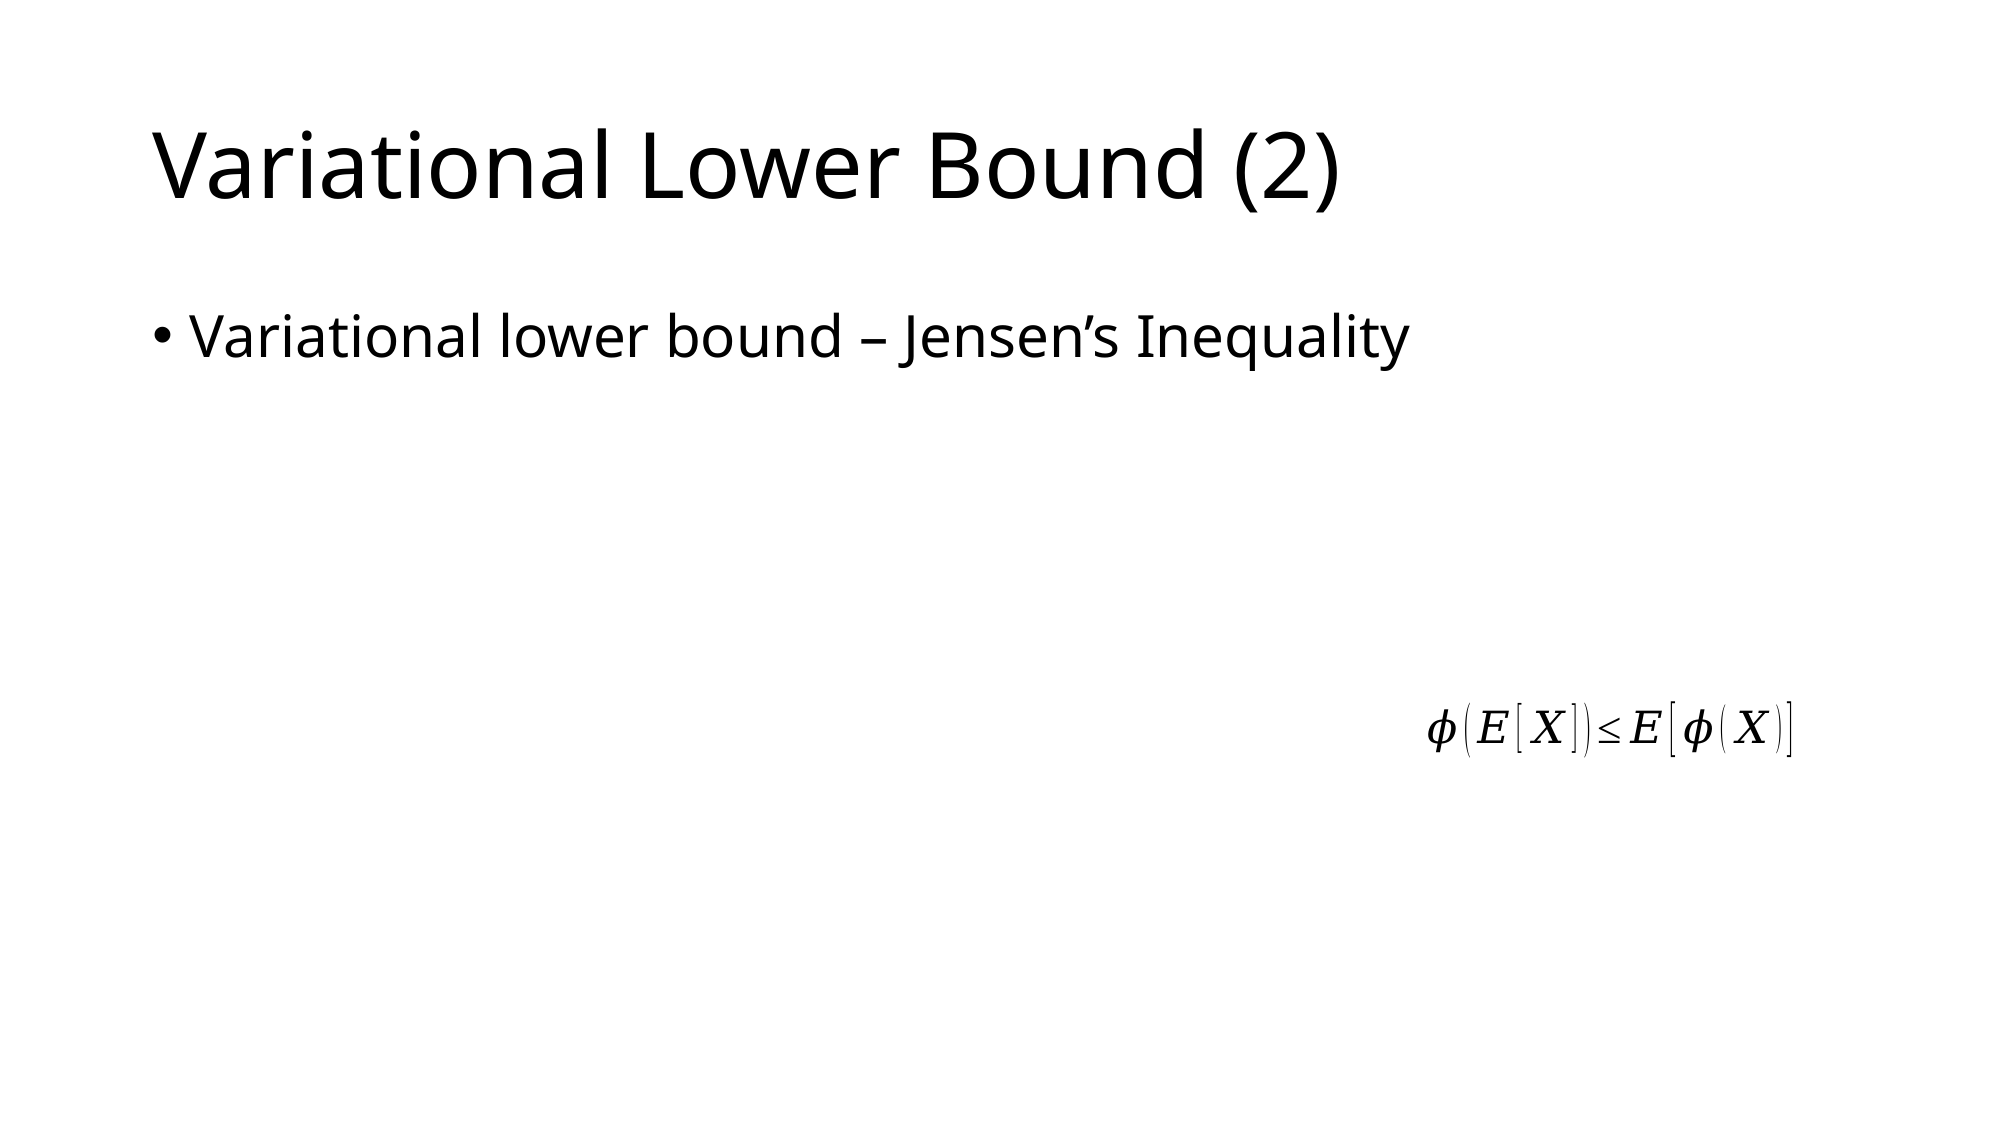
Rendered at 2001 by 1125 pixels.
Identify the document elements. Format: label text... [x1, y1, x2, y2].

title Variational Lower Bound (2) [137, 59, 1863, 278]
